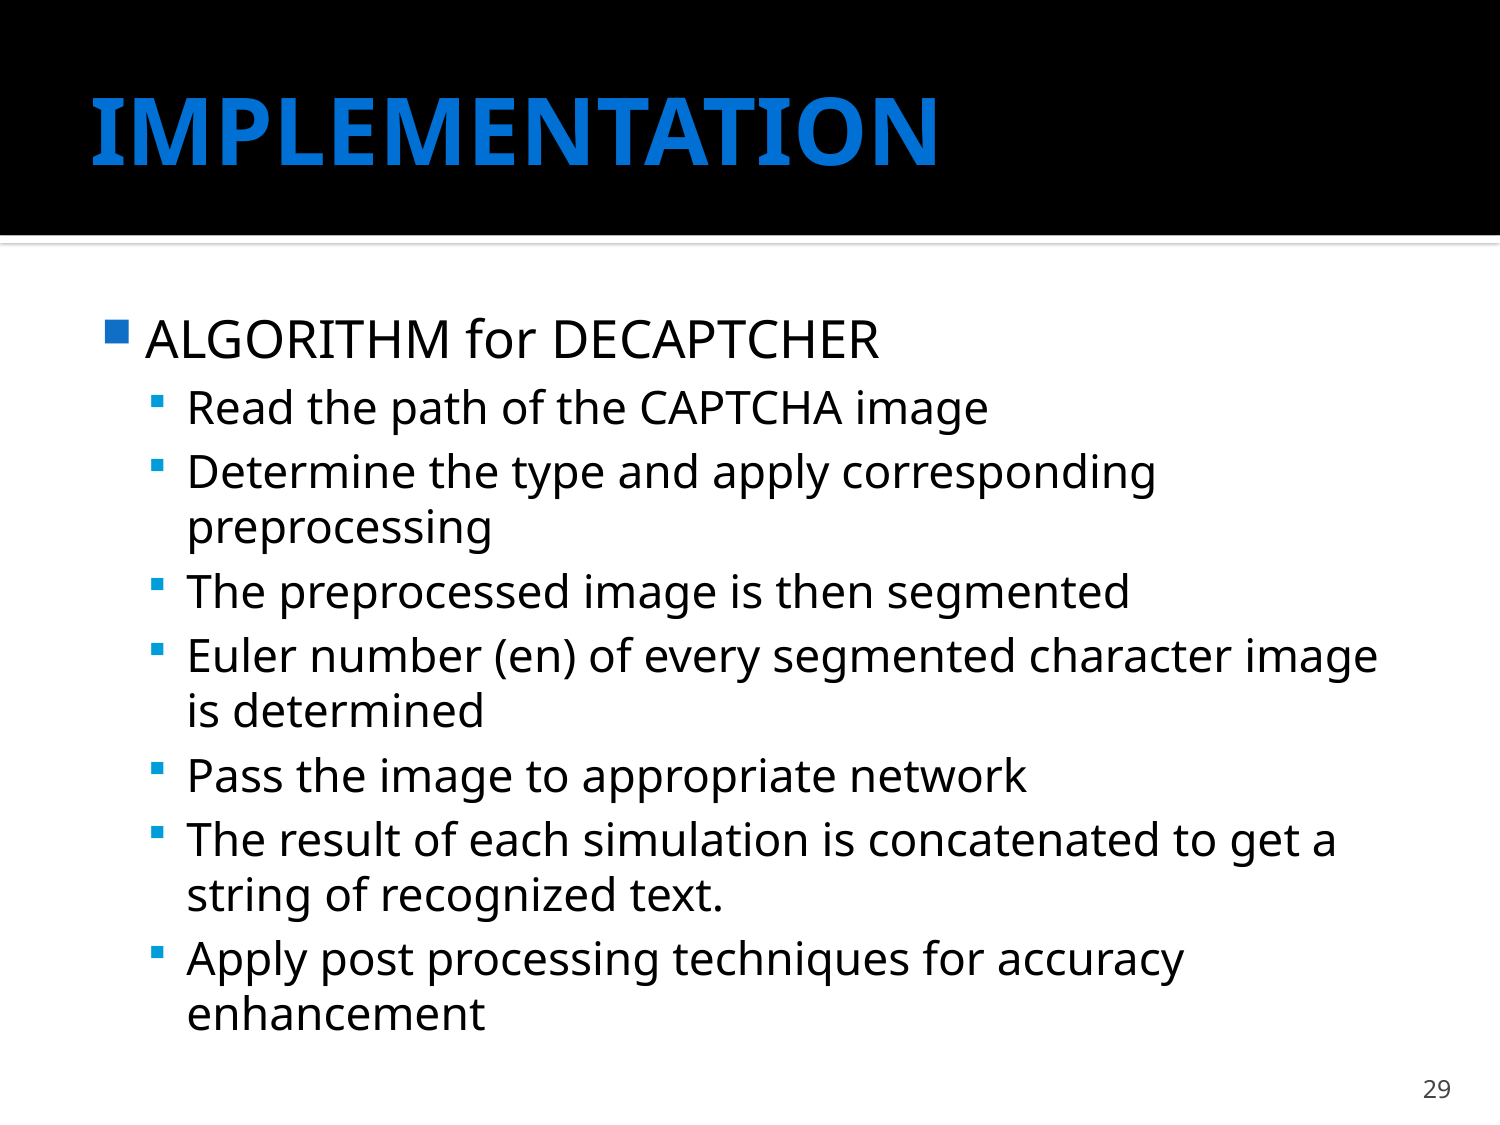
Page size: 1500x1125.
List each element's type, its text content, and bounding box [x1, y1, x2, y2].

title IMPLEMENTATION [75, 25, 1425, 231]
slide_number 29 [1345, 1062, 1467, 1108]
list ALGORITHM for DECAPTCHER Read the path of the CAPTCHA image Determine the type and apply corresponding preprocessing The preprocessed image is then segmented Euler number (en) of every segmented character image is determined Pass the image to appropriate network The result of each simulation is concatenated to get a string of recognized text. Apply post processing techniques for accuracy enhancement [75, 291, 1425, 1050]
